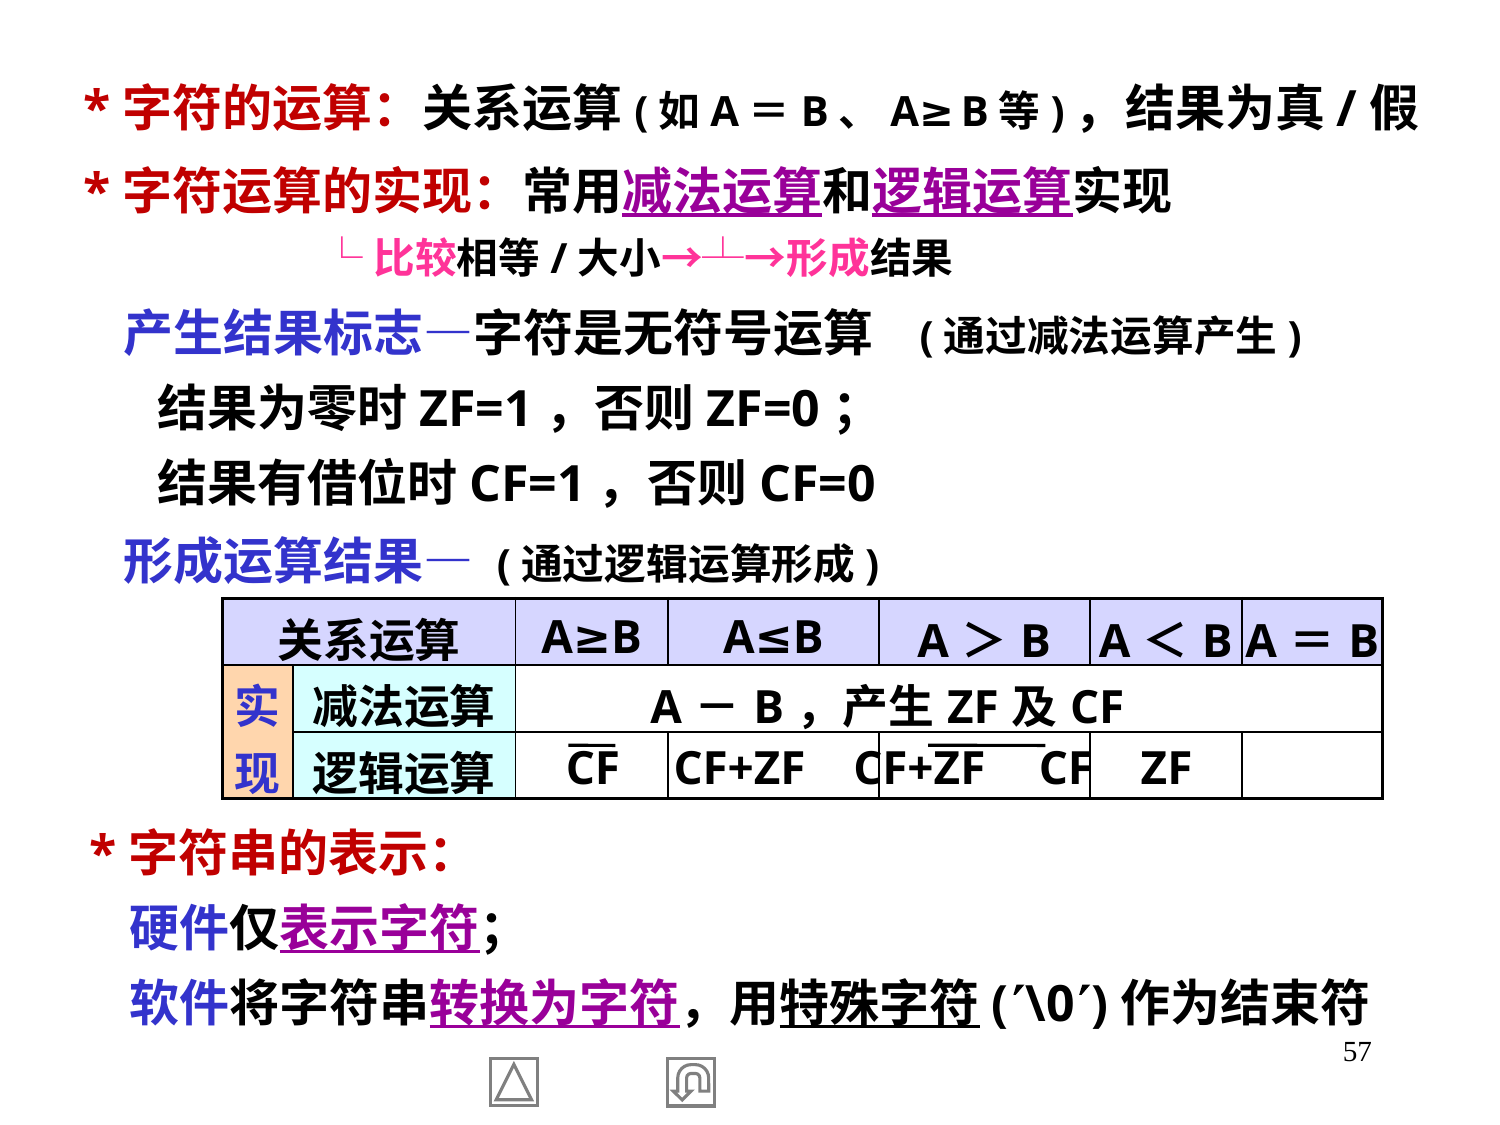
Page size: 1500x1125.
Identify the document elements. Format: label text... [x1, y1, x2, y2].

table_header A≥B [516, 600, 667, 664]
text_box 形成运算结果— (通过逻辑运算形成) [29, 506, 1471, 597]
table_cell 减法运算 [294, 666, 515, 731]
table_header A≤B [669, 600, 878, 664]
text_box *字符串的表示： 硬件仅表示字符； 软件将字符串转换为字符，用特殊字符(\0)作为结束符 [35, 798, 1477, 1039]
text_box *字符运算的实现：常用减法运算和逻辑运算实现 └比较相等/大小→┴→形成结果 [29, 137, 1471, 278]
text_box [490, 1058, 538, 1106]
table_header 关系运算 [224, 600, 515, 664]
table_cell 实现 [224, 666, 292, 797]
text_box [562, 737, 1353, 796]
text_box [667, 1058, 715, 1106]
table_cell A－B，产生ZF及CF [516, 666, 1381, 731]
text_box *字符的运算：关系运算(如A＝B、A≥B等)，结果为真/假 [29, 54, 1471, 137]
table_cell [516, 733, 667, 797]
table_header A＞B [880, 600, 1089, 664]
table_cell [1243, 733, 1381, 797]
table_header A＝B [1243, 600, 1381, 664]
table_header A＜B [1091, 600, 1241, 664]
text_box 产生结果标志—字符是无符号运算 (通过减法运算产生) 结果为零时ZF=1，否则ZF=0； 结果有借位时CF=1，否则CF=0 [29, 278, 1471, 506]
slide_number 57 [1074, 1039, 1388, 1101]
table_cell 逻辑运算 [294, 733, 515, 797]
